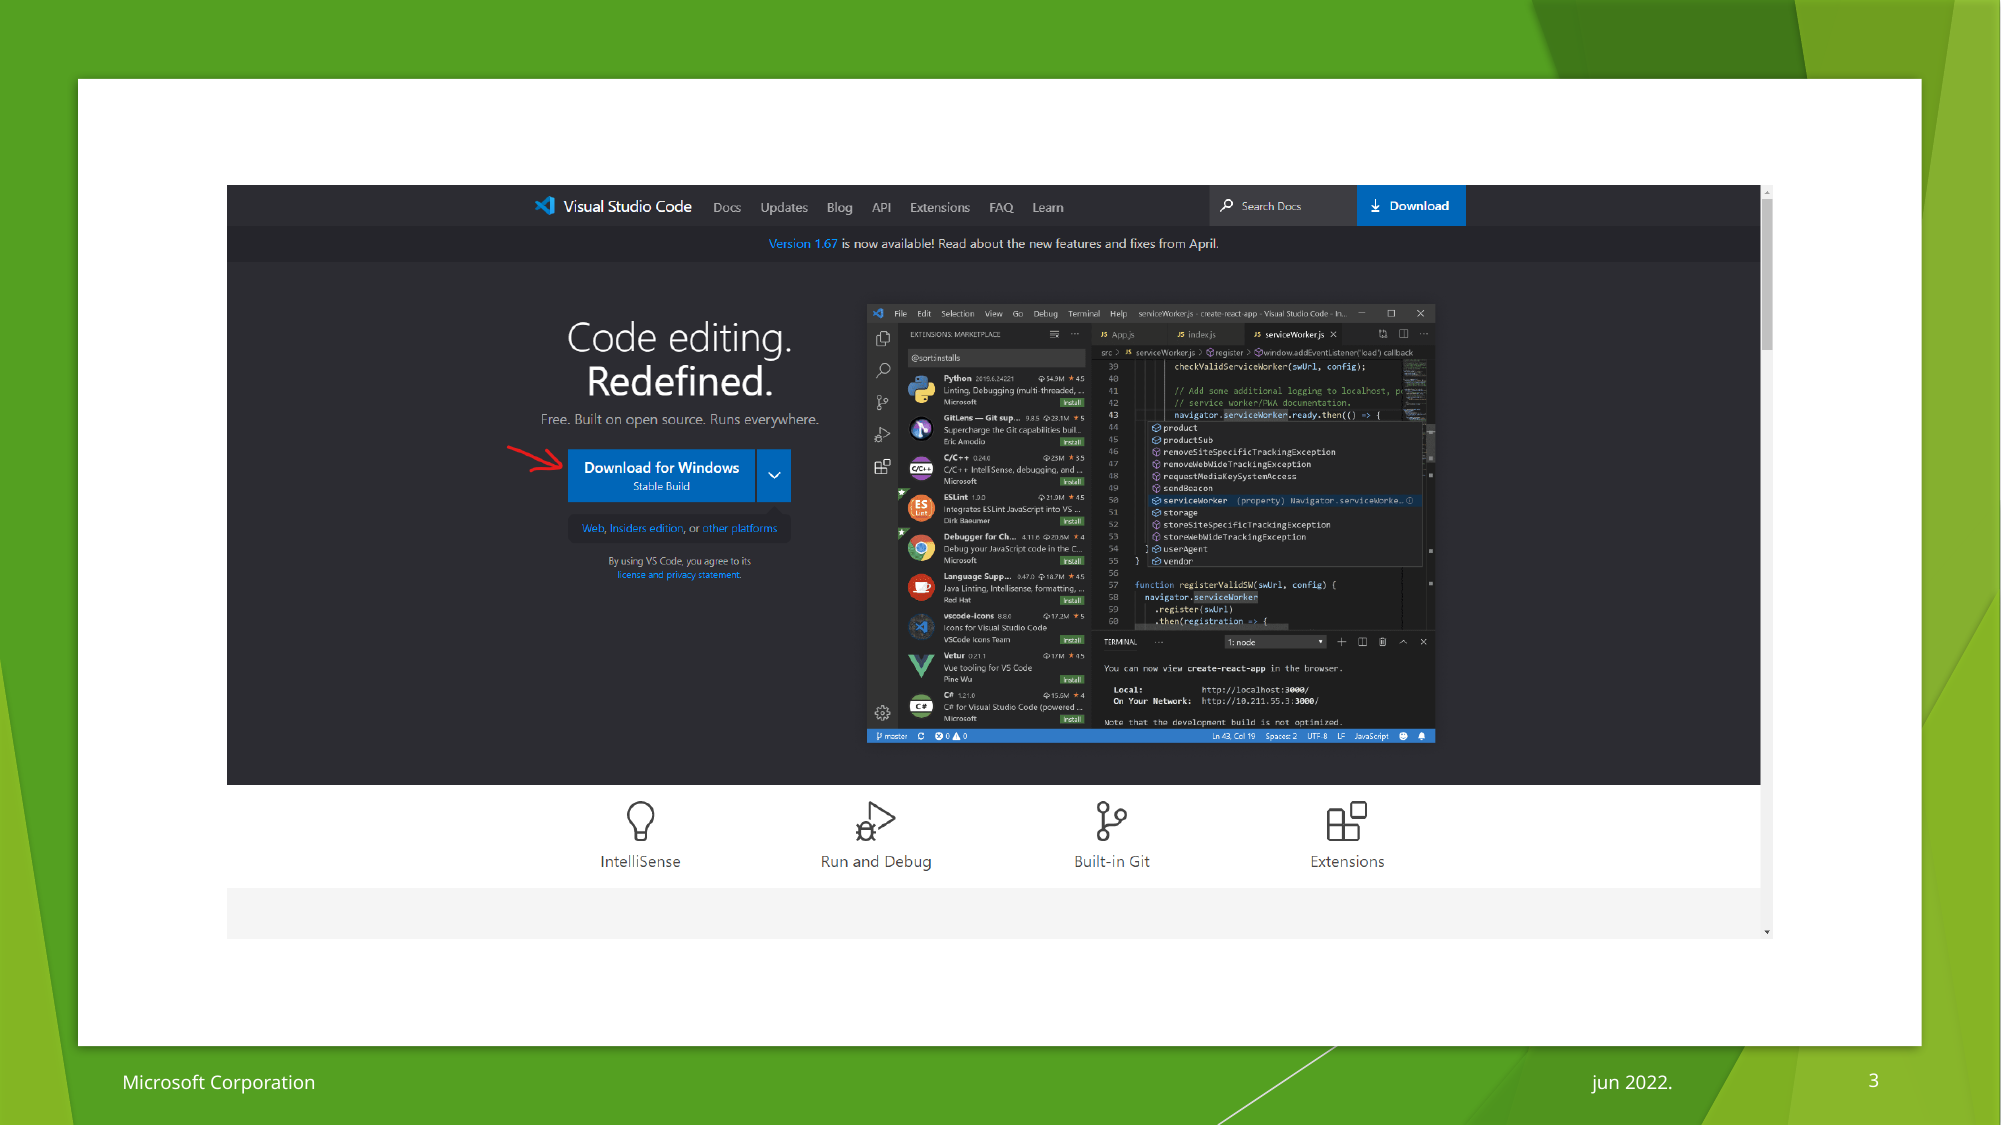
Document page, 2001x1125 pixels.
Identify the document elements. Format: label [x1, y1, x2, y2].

text_box [0, 0, 2000, 1125]
picture [227, 185, 1773, 940]
